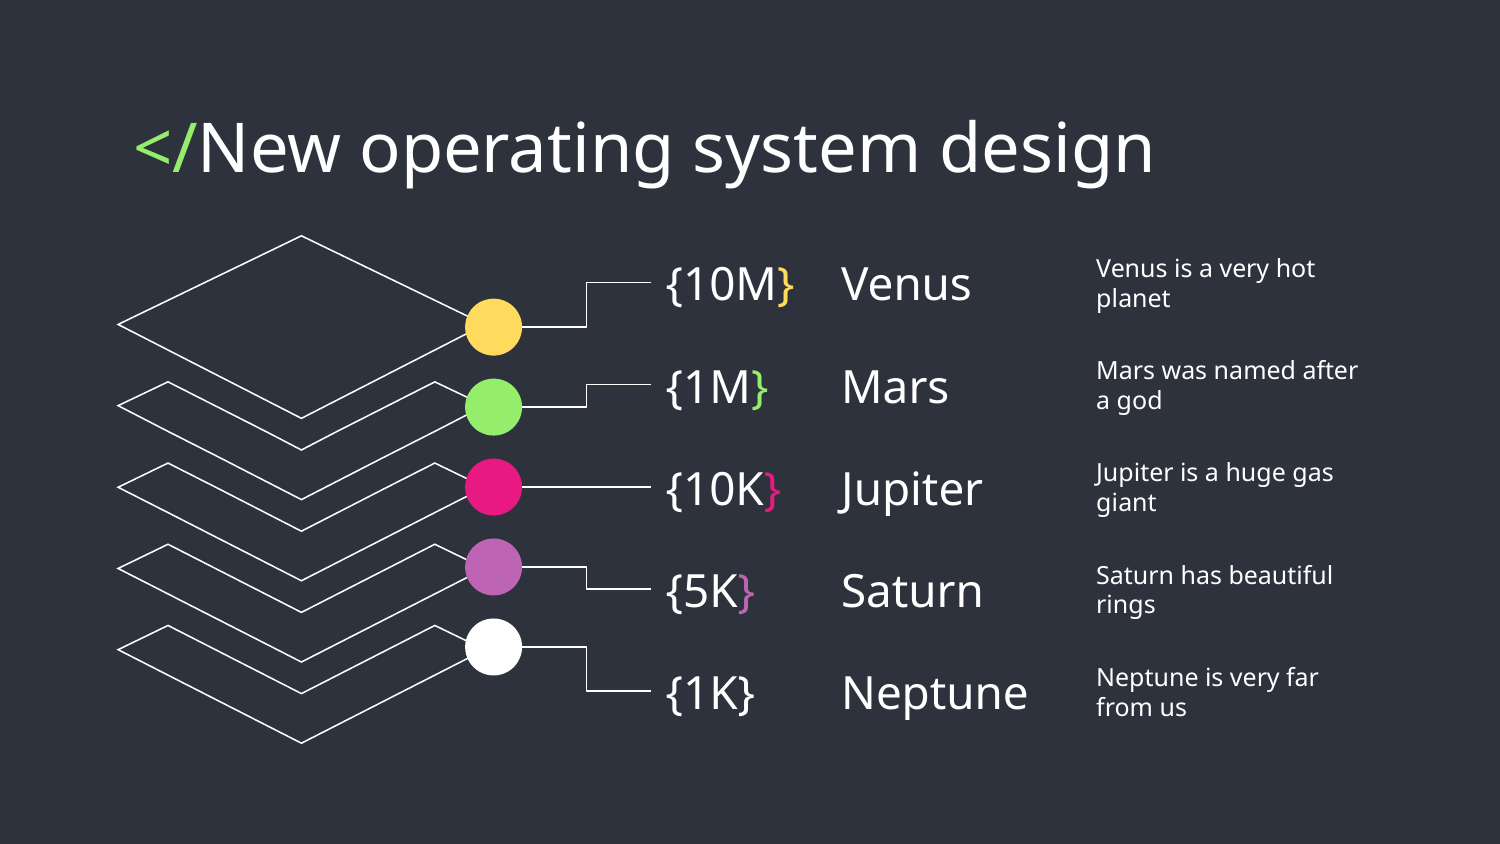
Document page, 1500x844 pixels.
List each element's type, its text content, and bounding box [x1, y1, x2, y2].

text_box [650, 653, 1384, 729]
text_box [521, 384, 651, 408]
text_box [650, 449, 1384, 525]
text_box [490, 298, 521, 356]
text_box [490, 378, 521, 436]
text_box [650, 346, 1384, 423]
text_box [521, 566, 651, 590]
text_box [521, 646, 651, 692]
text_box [650, 244, 1384, 321]
text_box [490, 538, 522, 596]
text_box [117, 235, 485, 744]
text_box [490, 618, 522, 676]
title </New operating system design [118, 88, 1382, 183]
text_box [650, 551, 1384, 627]
text_box [490, 458, 523, 516]
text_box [521, 282, 651, 328]
